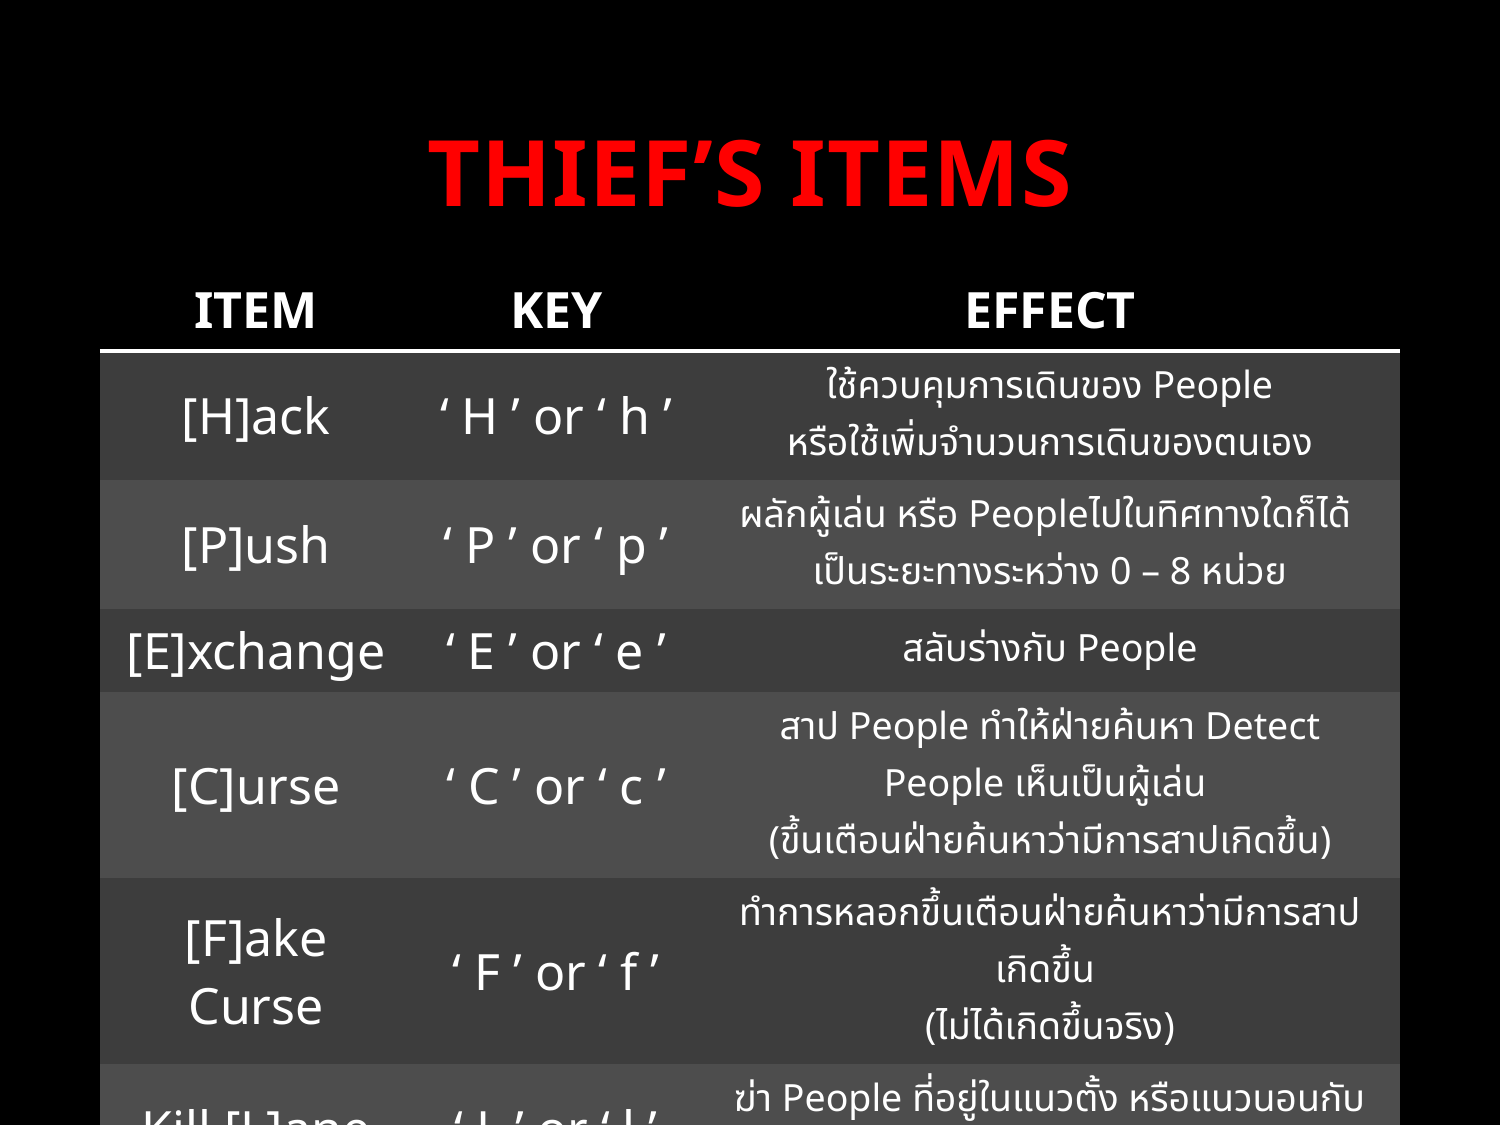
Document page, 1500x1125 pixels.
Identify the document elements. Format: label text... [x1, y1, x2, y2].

table_cell ‘ P ’ or ‘ p ’ [412, 480, 700, 609]
table_cell [F]ake Curse [100, 878, 412, 1064]
table_header KEY [412, 268, 700, 349]
table_cell ผลักผู้เล่น หรือ Peopleไปในทิศทางใดก็ได้ เป็นระยะทางระหว่าง 0 – 8 หน่วย [700, 480, 1400, 609]
title Thief’s Items [99, 45, 1400, 233]
table_cell [P]ush [100, 480, 412, 609]
table_cell [H]ack [100, 353, 412, 480]
table_header EFFECT [700, 268, 1400, 349]
table_cell [C]urse [100, 692, 412, 878]
table_cell Kill [L]ane [100, 1064, 412, 1125]
table_cell ฆ่า People ที่อยู่ในแนวตั้ง หรือแนวนอนกับเรา 1 ตัว [700, 1064, 1400, 1125]
table_cell ใช้ควบคุมการเดินของ People หรือใช้เพิ่มจำนวนการเดินของตนเอง [700, 353, 1400, 480]
table_cell [E]xchange [100, 609, 412, 692]
table_cell ‘ E ’ or ‘ e ’ [412, 609, 700, 692]
table_cell สลับร่างกับ People [700, 609, 1400, 692]
table_cell ‘ F ’ or ‘ f ’ [412, 878, 700, 1064]
table_header ITEM [100, 268, 412, 349]
table_cell สาป People ทำให้ฝ่ายค้นหา Detect People เห็นเป็นผู้เล่น (ขึ้นเตือนฝ่ายค้นหาว่ามีการสาปเกิดขึ้น) [700, 692, 1400, 878]
table_cell ‘ L ’ or ‘ l ’ [412, 1064, 700, 1125]
table_cell ‘ C ’ or ‘ c ’ [412, 692, 700, 878]
table_cell ‘ H ’ or ‘ h ’ [412, 353, 700, 480]
table_cell ทำการหลอกขึ้นเตือนฝ่ายค้นหาว่ามีการสาปเกิดขึ้น (ไม่ได้เกิดขึ้นจริง) [700, 878, 1400, 1064]
